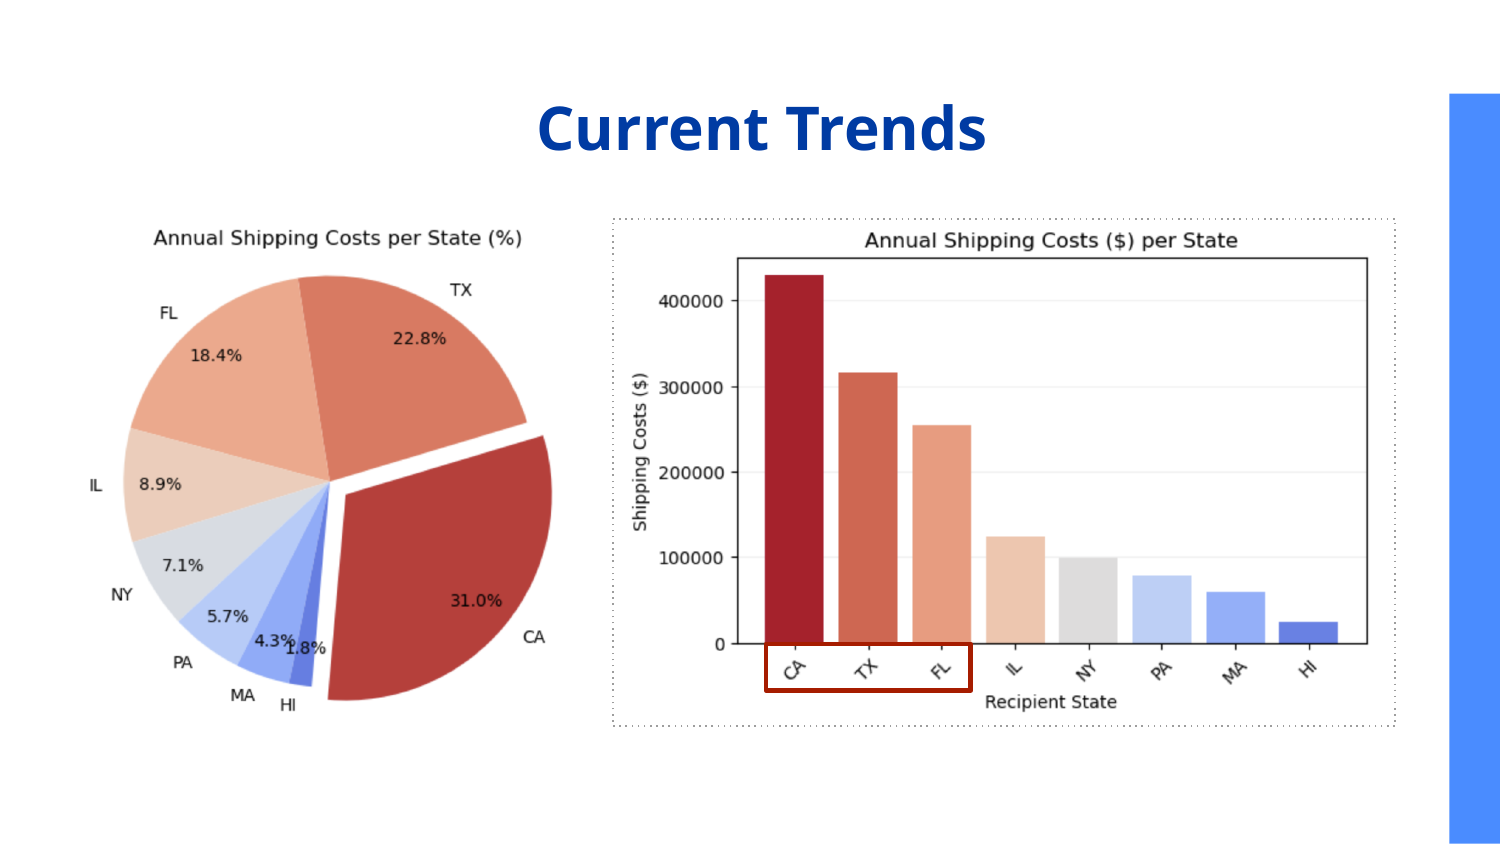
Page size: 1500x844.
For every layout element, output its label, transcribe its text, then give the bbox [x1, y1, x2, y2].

title Current Trends [130, 75, 1395, 195]
picture [613, 219, 1395, 726]
picture [69, 219, 579, 726]
